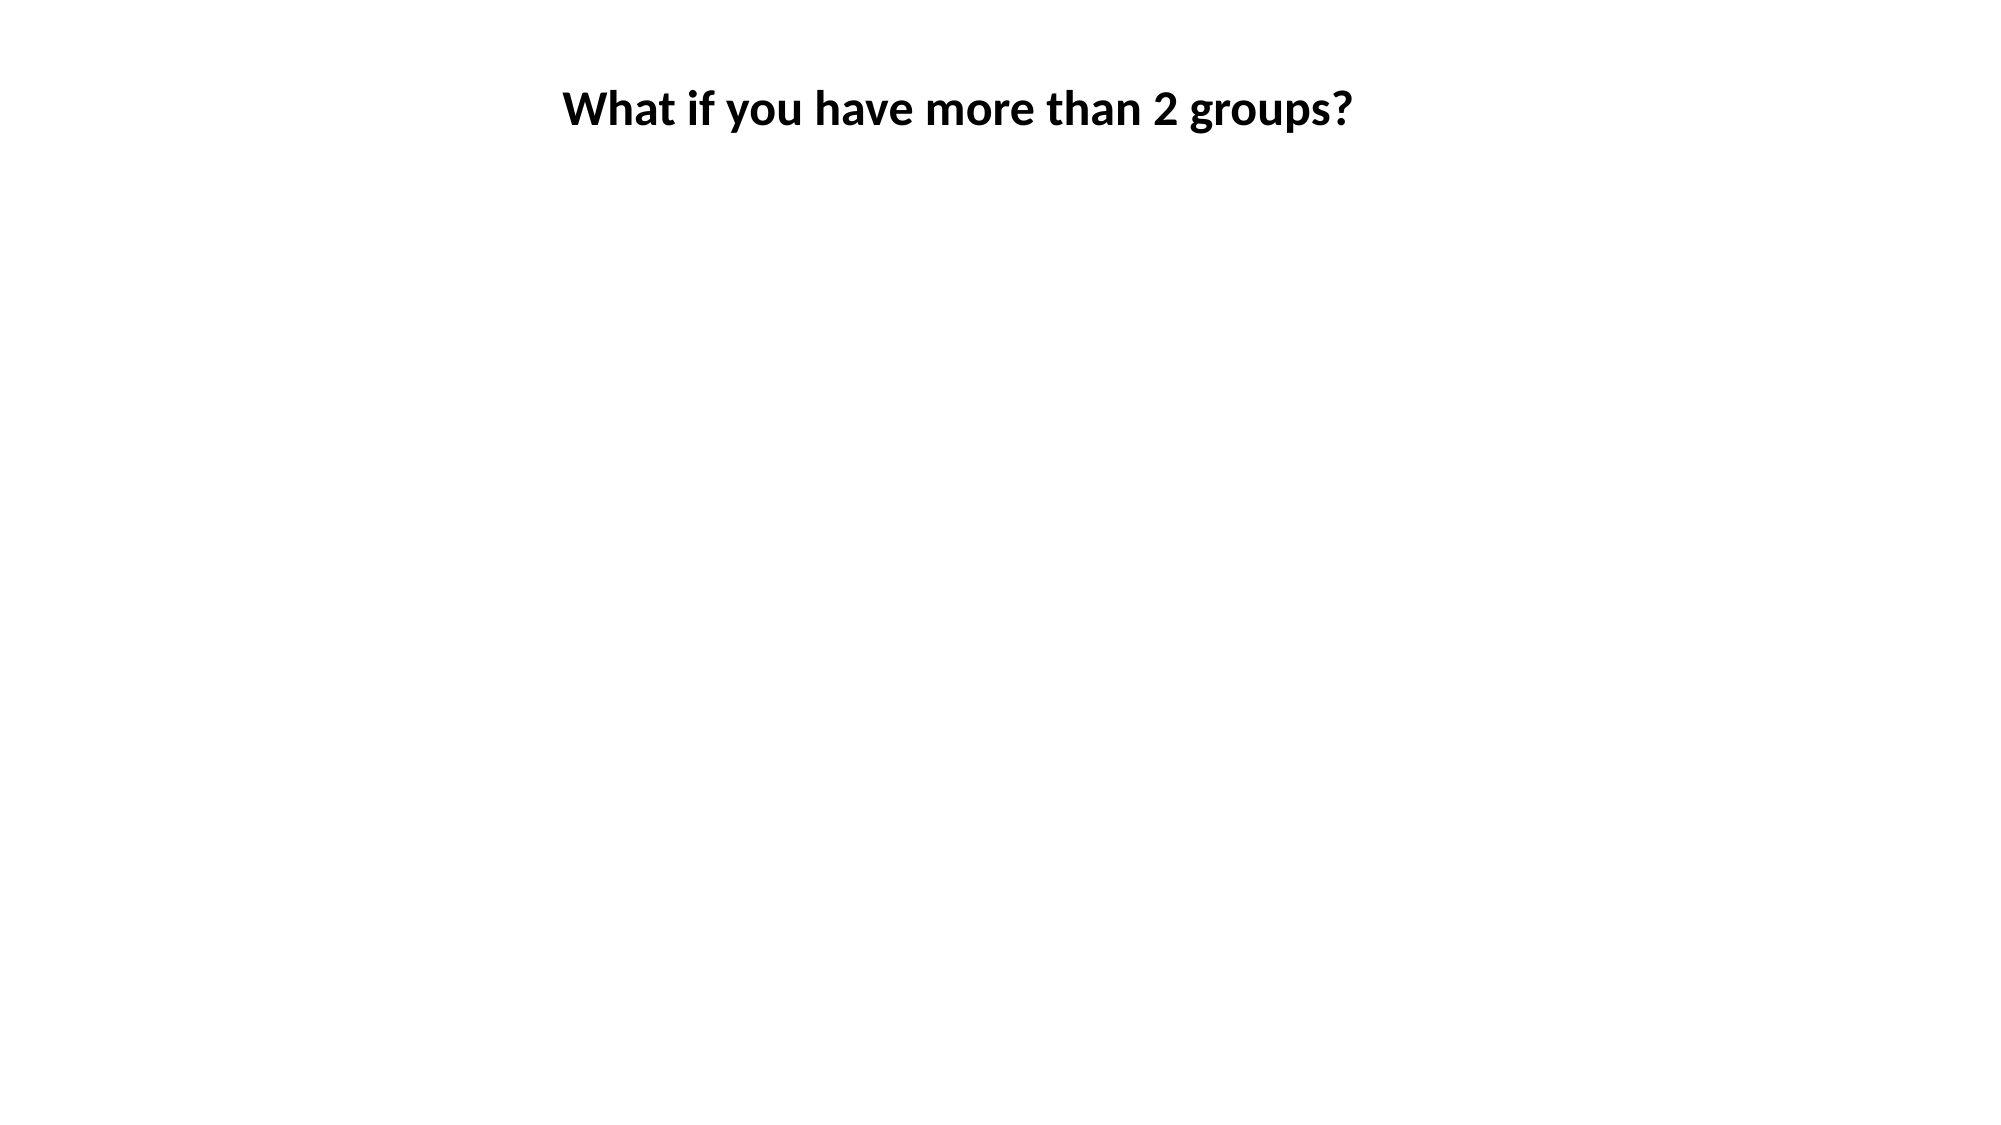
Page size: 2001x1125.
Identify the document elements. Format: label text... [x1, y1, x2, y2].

text_box What if you have more than 2 groups? [558, 71, 1359, 140]
